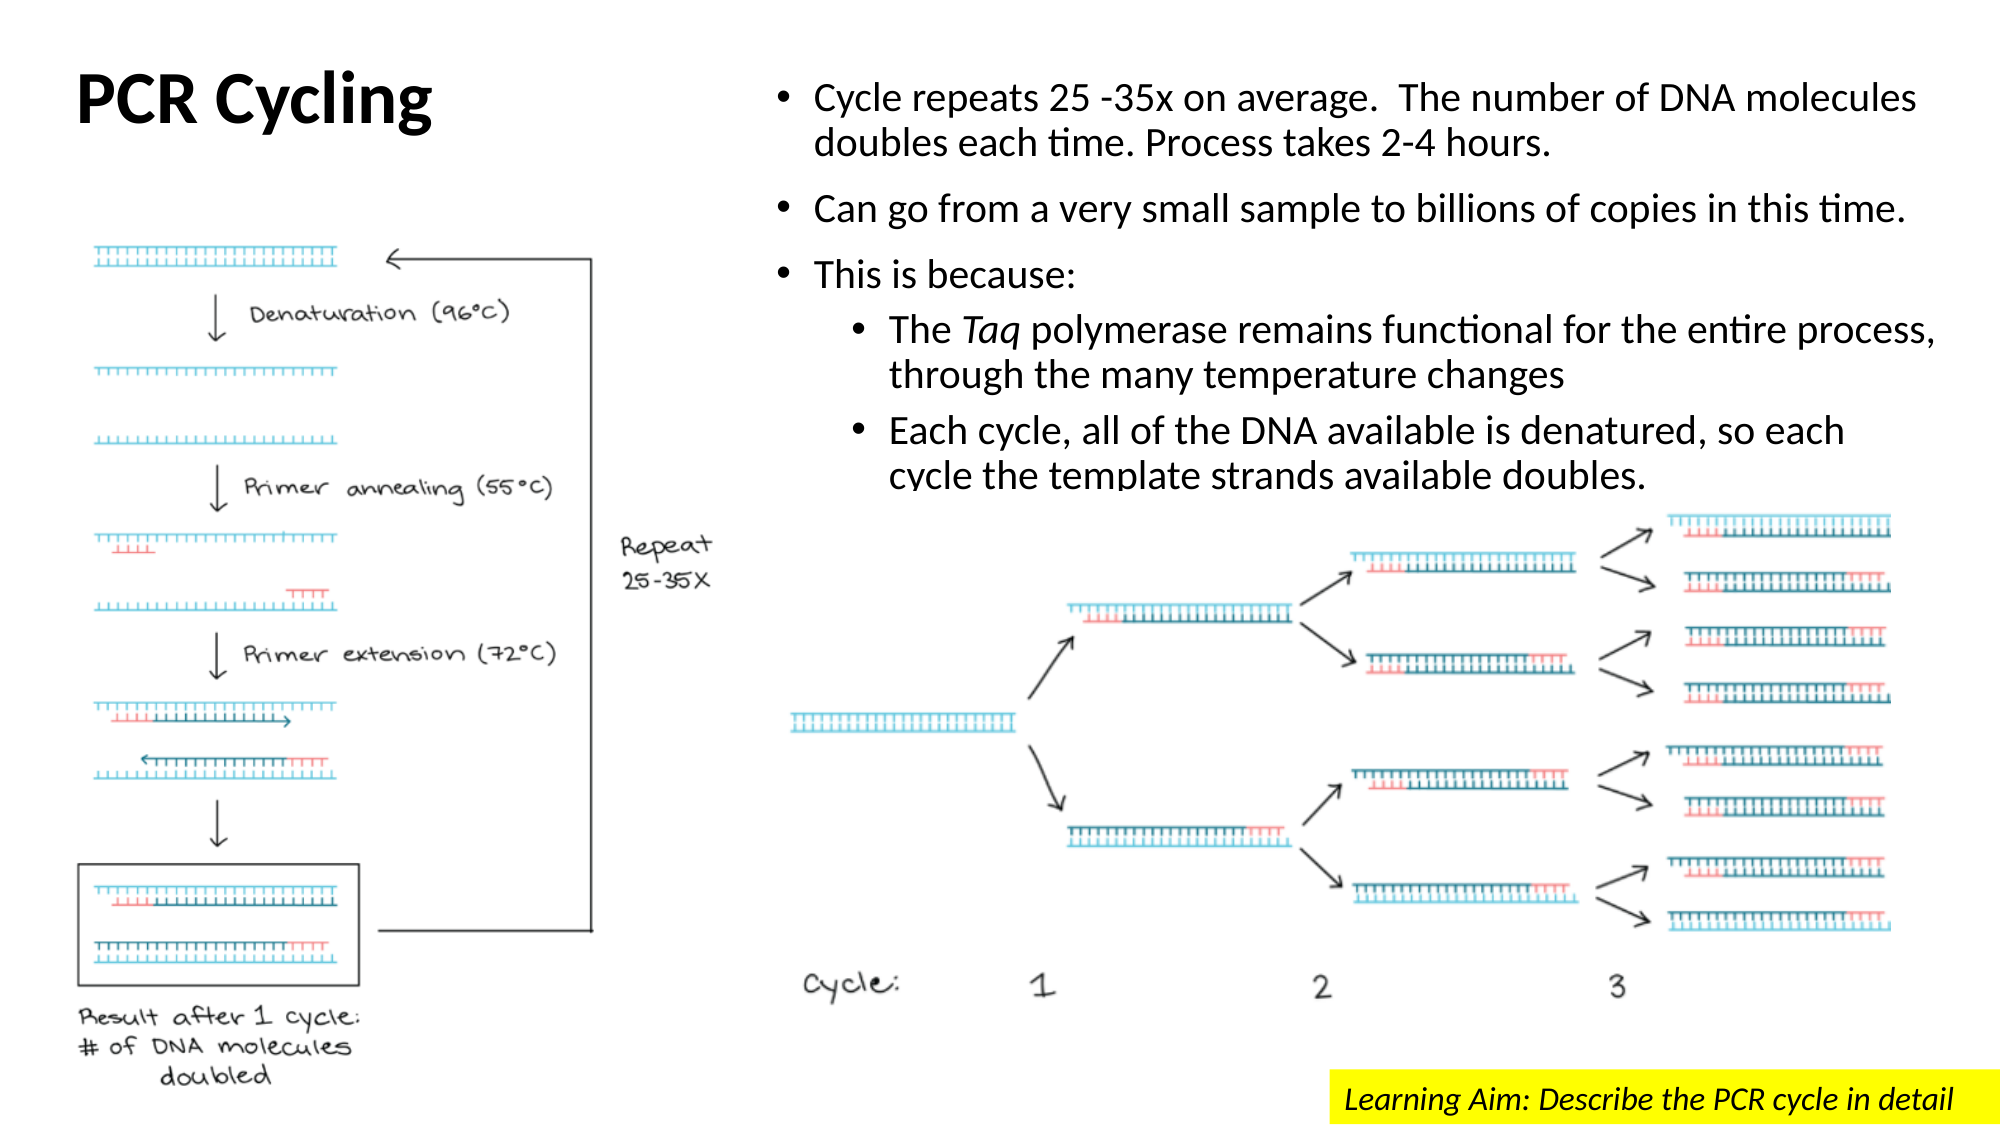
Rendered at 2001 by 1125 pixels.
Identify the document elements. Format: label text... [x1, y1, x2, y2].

list Cycle repeats 25 -35x on average. The number of DNA molecules doubles each time. Process takes 2-4 hours. Can go from a very small sample to billions of copies in this time. This is because: The Taq polymerase remains functional for the entire process, through the many temperature changes Each cycle, all of the DNA available is denatured, so each cycle the template strands available doubles. [761, 68, 1955, 782]
text_box Learning Aim: Describe the PCR cycle in detail [1329, 1069, 2000, 1125]
picture [785, 491, 1891, 1013]
picture [61, 237, 723, 1096]
title PCR Cycling [61, 44, 1787, 155]
